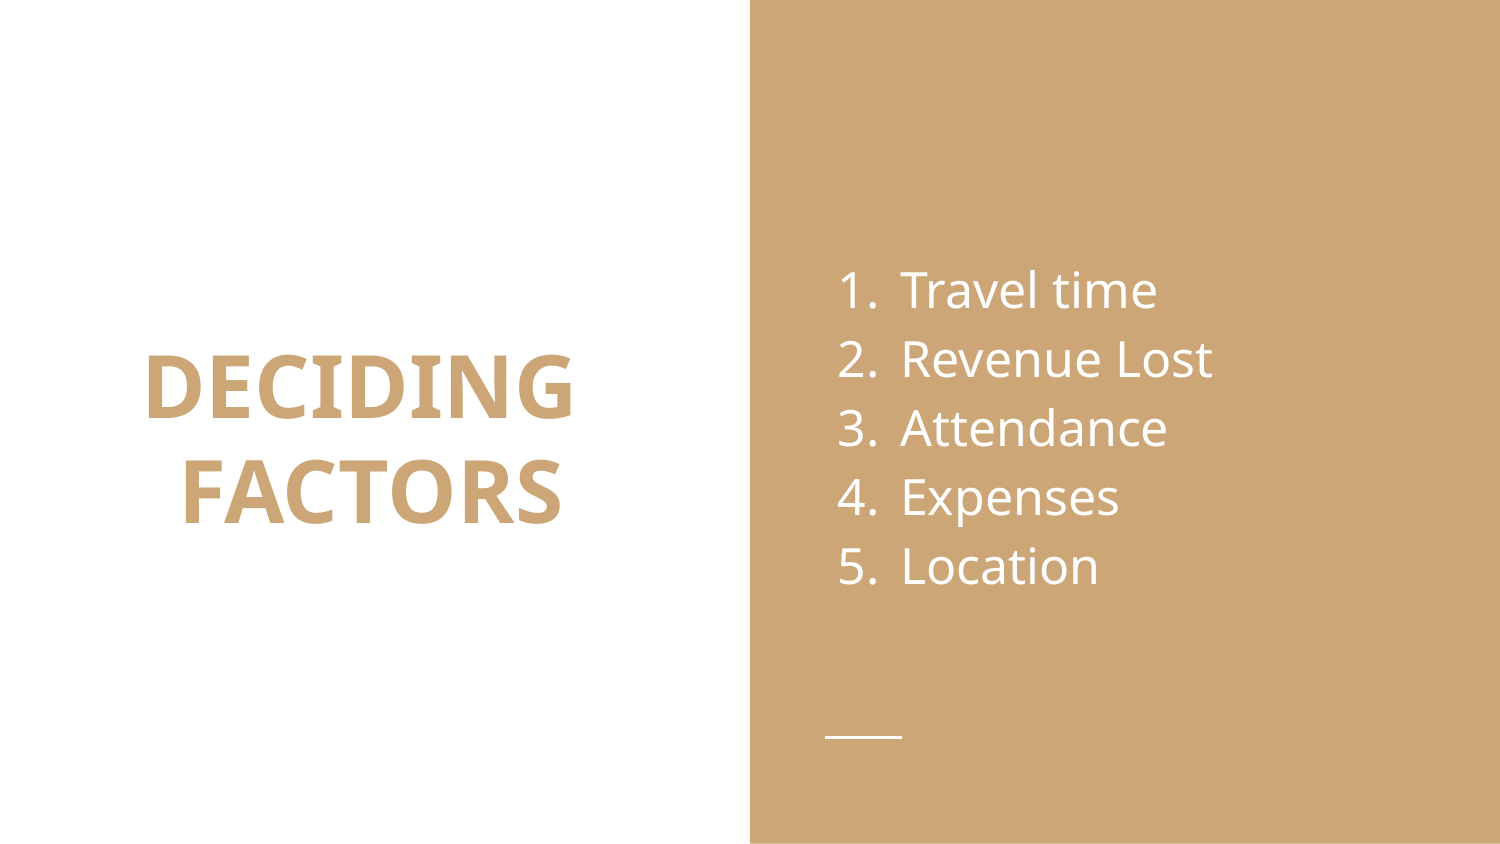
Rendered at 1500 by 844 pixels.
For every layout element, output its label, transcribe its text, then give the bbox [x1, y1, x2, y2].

list Travel time Revenue Lost Attendance Expenses Location [810, 118, 1440, 725]
title DECIDING FACTORS [39, 262, 703, 556]
